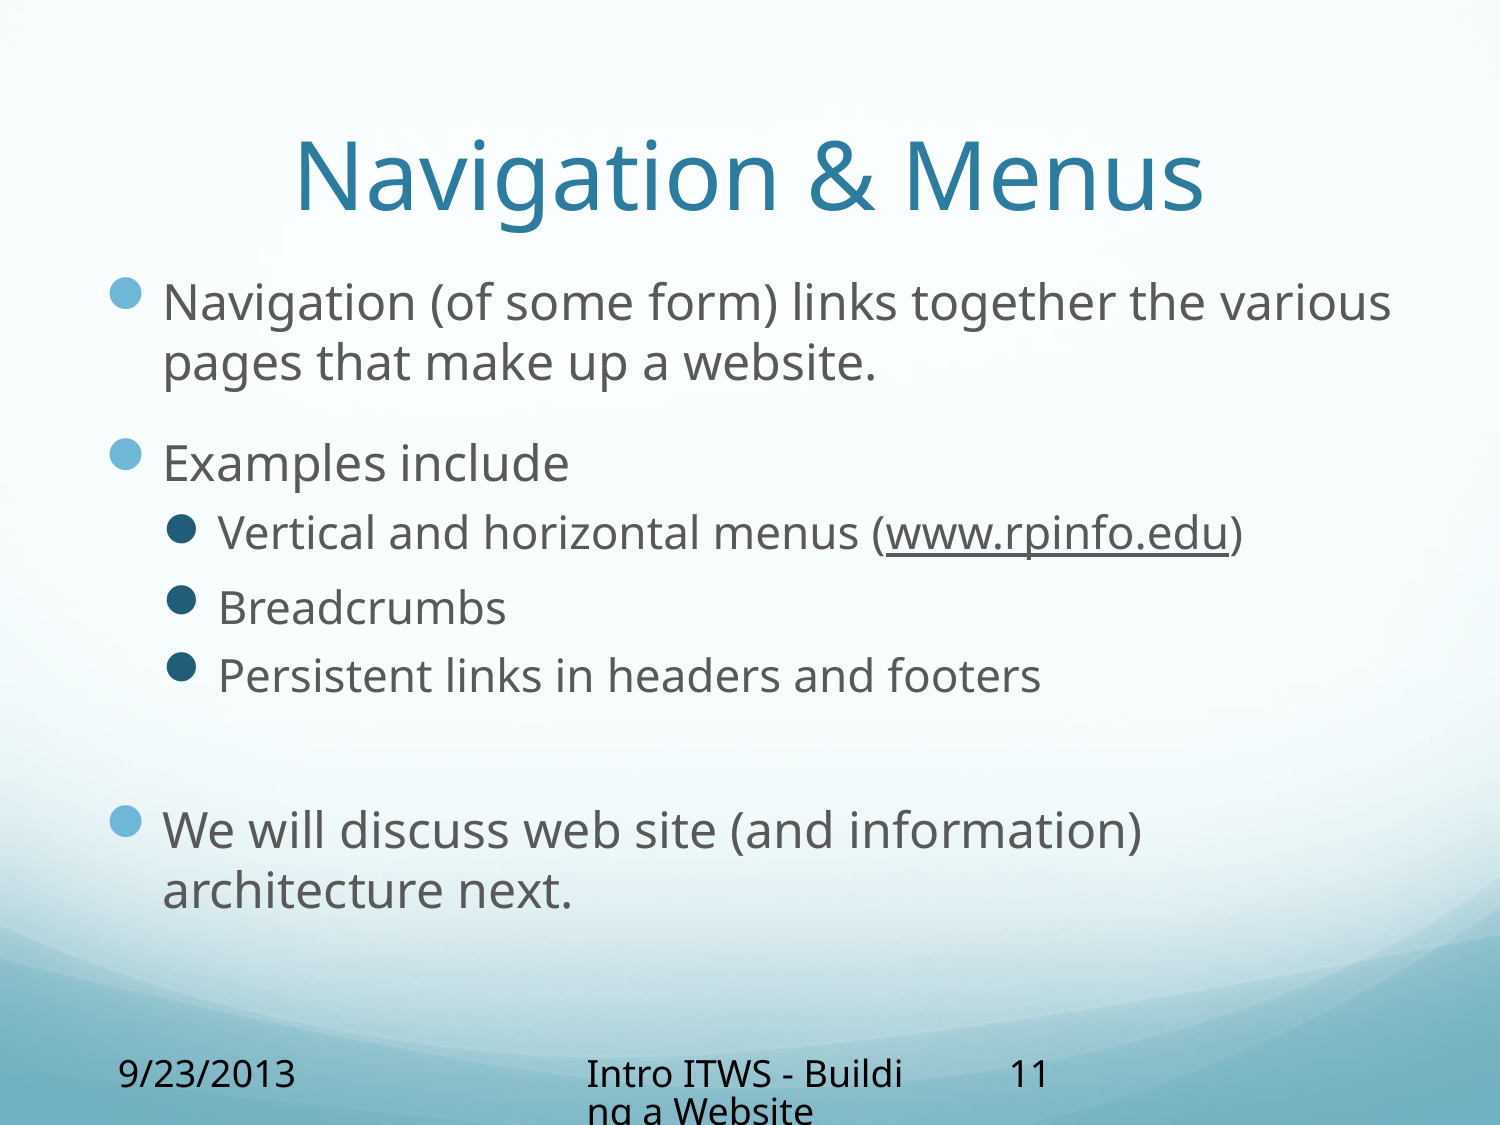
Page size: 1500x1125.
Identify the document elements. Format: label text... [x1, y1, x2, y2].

title Navigation & Menus [89, 17, 1410, 238]
list Navigation (of some form) links together the various pages that make up a website. Examples include Vertical and horizontal menus (www.rpinfo.edu) Breadcrumbs Persistent links in headers and footers We will discuss web site (and information) architecture next. [89, 262, 1410, 976]
slide_number 11 [993, 1042, 1397, 1103]
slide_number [103, 1042, 507, 1103]
footer Intro ITWS - Building a Website [571, 1042, 929, 1103]
